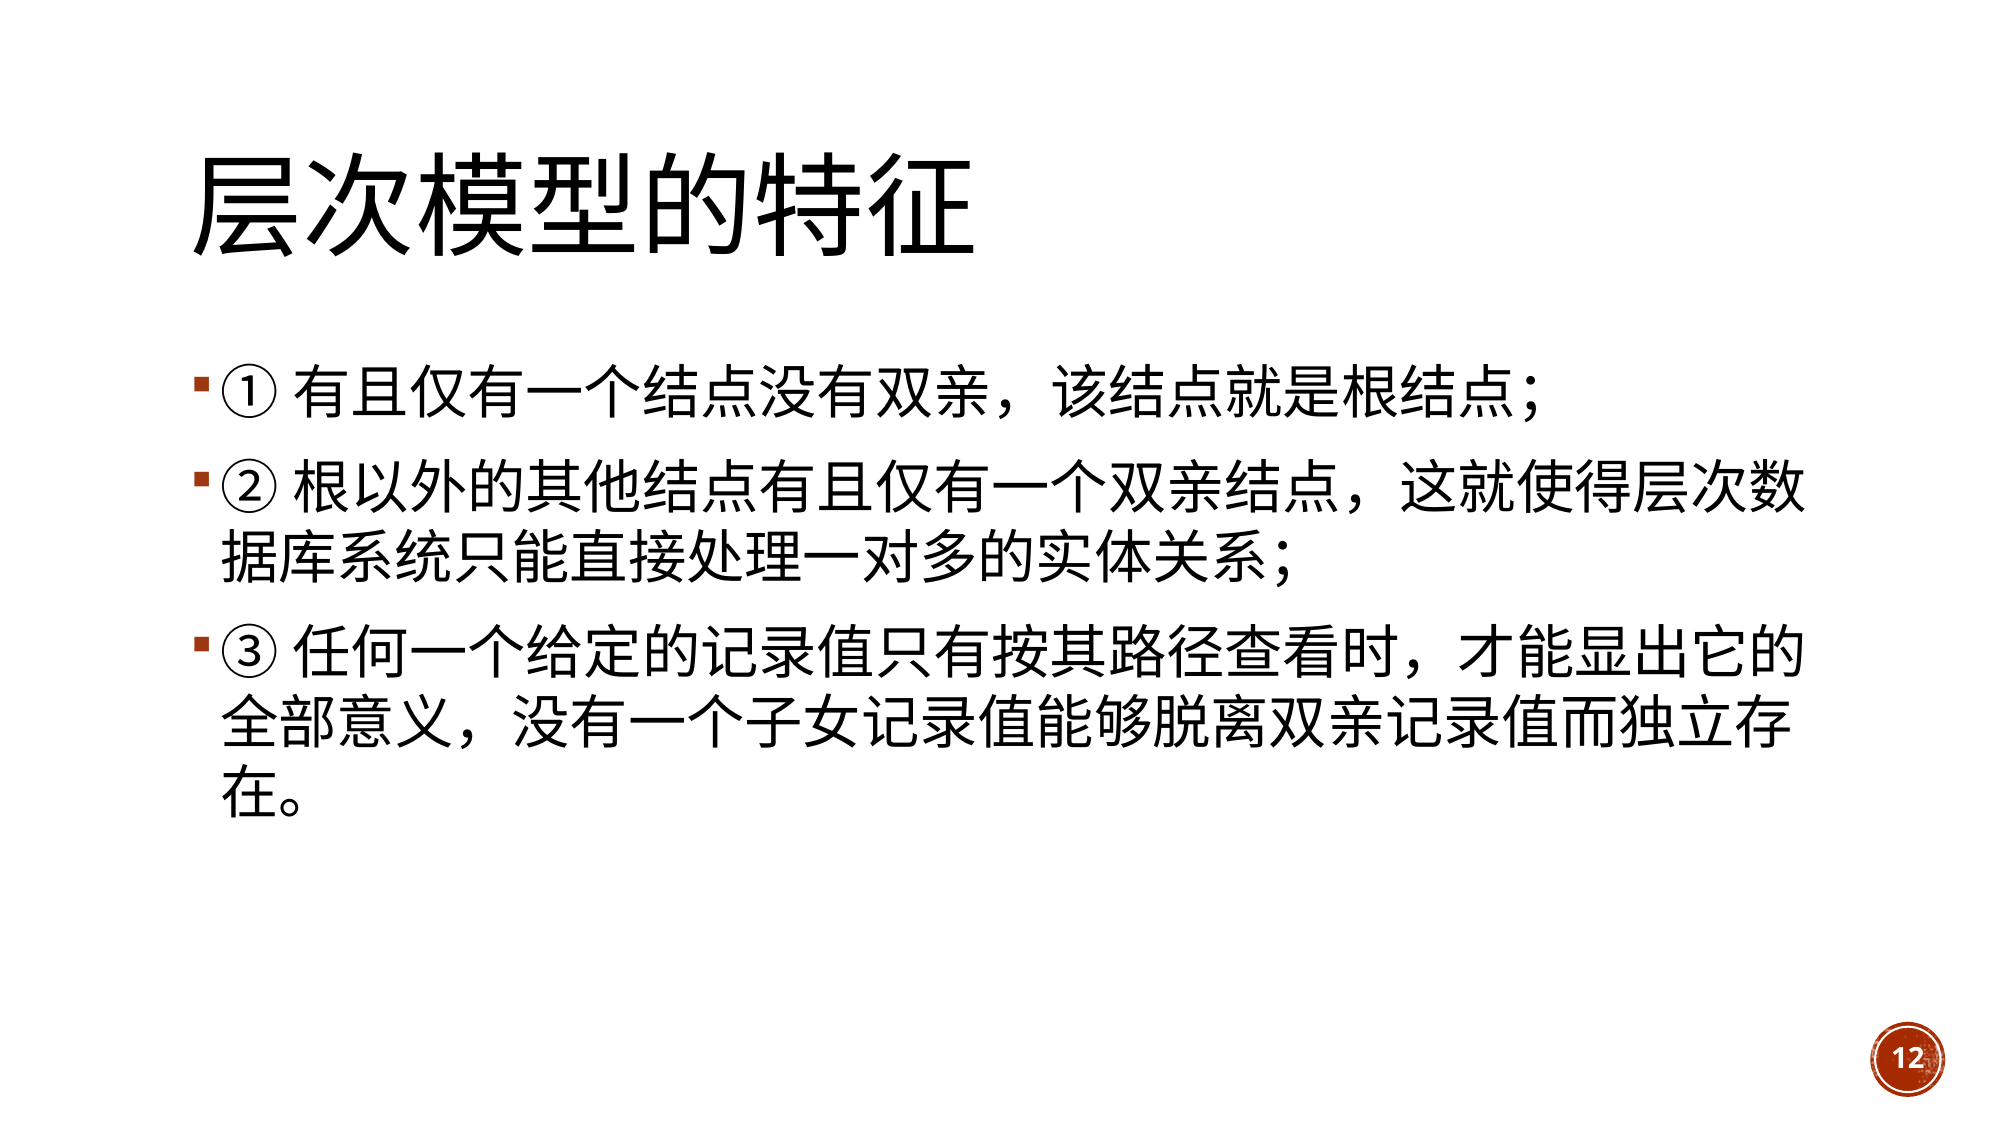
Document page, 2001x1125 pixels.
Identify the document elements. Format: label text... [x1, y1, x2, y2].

title 层次模型的特征 [175, 79, 1826, 344]
list ①有且仅有一个结点没有双亲，该结点就是根结点； ②根以外的其他结点有且仅有一个双亲结点，这就使得层次数据库系统只能直接处理一对多的实体关系； ③任何一个给定的记录值只有按其路径查看时，才能显出它的全部意义，没有一个子女记录值能够脱离双亲记录值而独立存在。 [175, 348, 1826, 1013]
slide_number 12 [1855, 1028, 1961, 1089]
